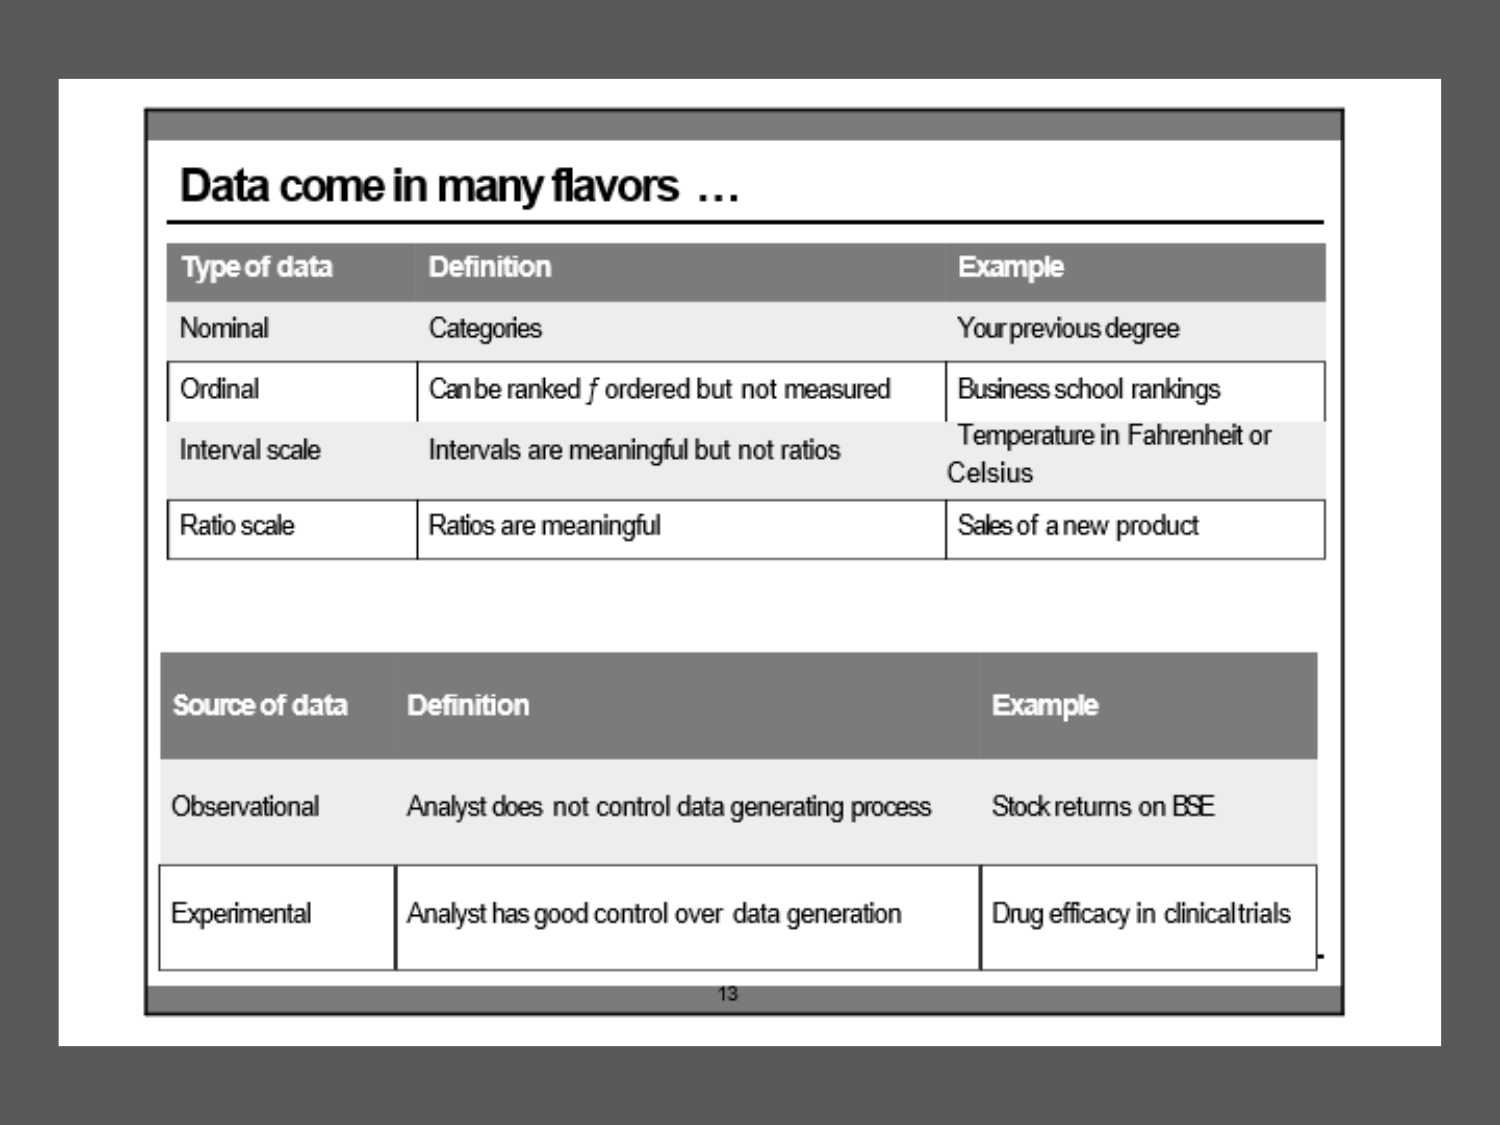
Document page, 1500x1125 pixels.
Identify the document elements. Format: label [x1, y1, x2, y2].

text_box [0, 0, 1500, 1125]
text_box [57, 77, 1443, 1048]
picture [136, 99, 1364, 1020]
